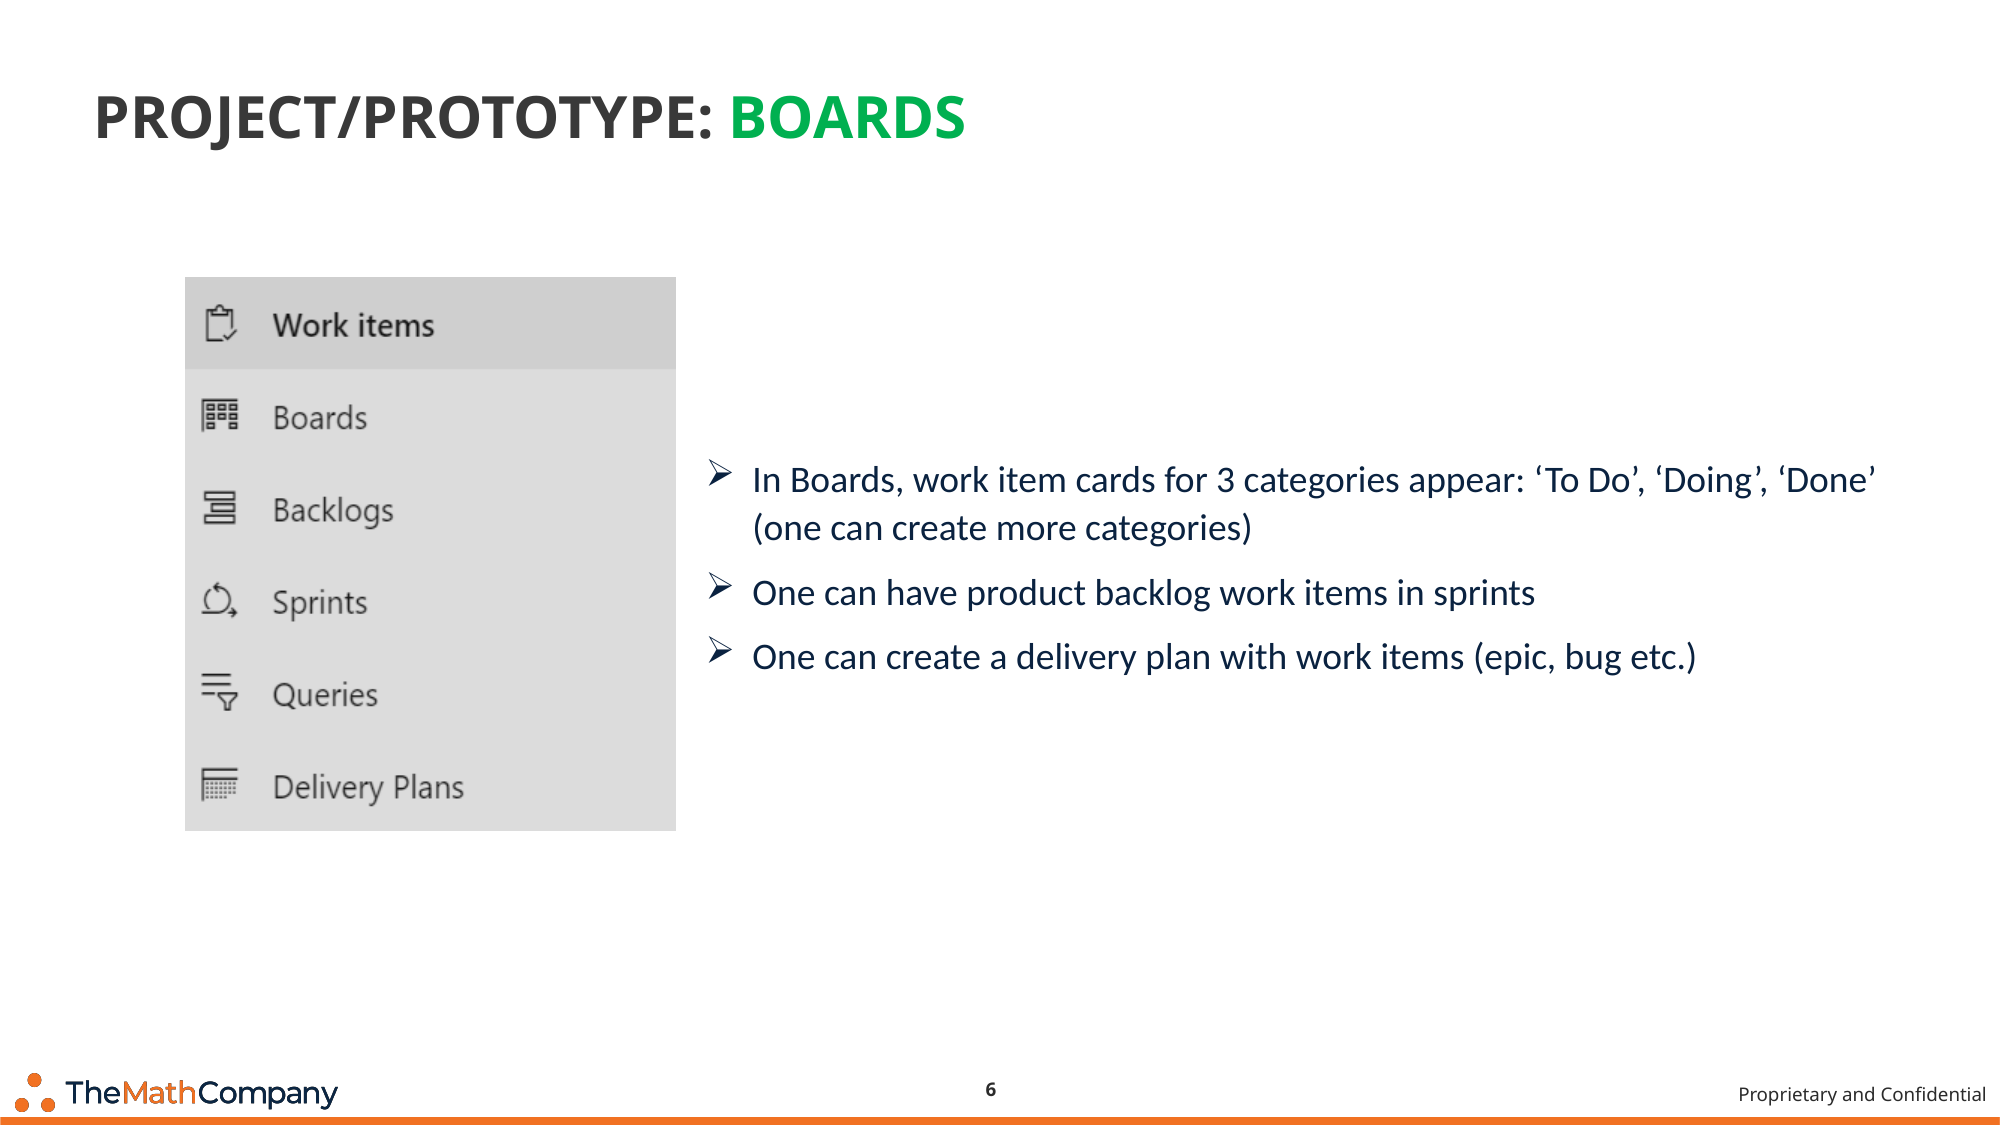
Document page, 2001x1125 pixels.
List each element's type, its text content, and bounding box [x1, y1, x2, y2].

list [185, 277, 676, 831]
picture [0, 1117, 2000, 1125]
slide_number 6 [948, 1069, 1039, 1112]
footer Proprietary and Confidential [1699, 1075, 2000, 1118]
title PROJECT/PROTOTYPE: BOARDS [78, 15, 1922, 159]
picture [15, 1073, 338, 1112]
text_box In Boards, work item cards for 3 categories appear: ‘To Do’, ‘Doing’, ‘Done’ (one can create more categories) One can have product backlog work items in sprints One can create a delivery plan with work items (epic, bug etc.) [690, 444, 1922, 685]
